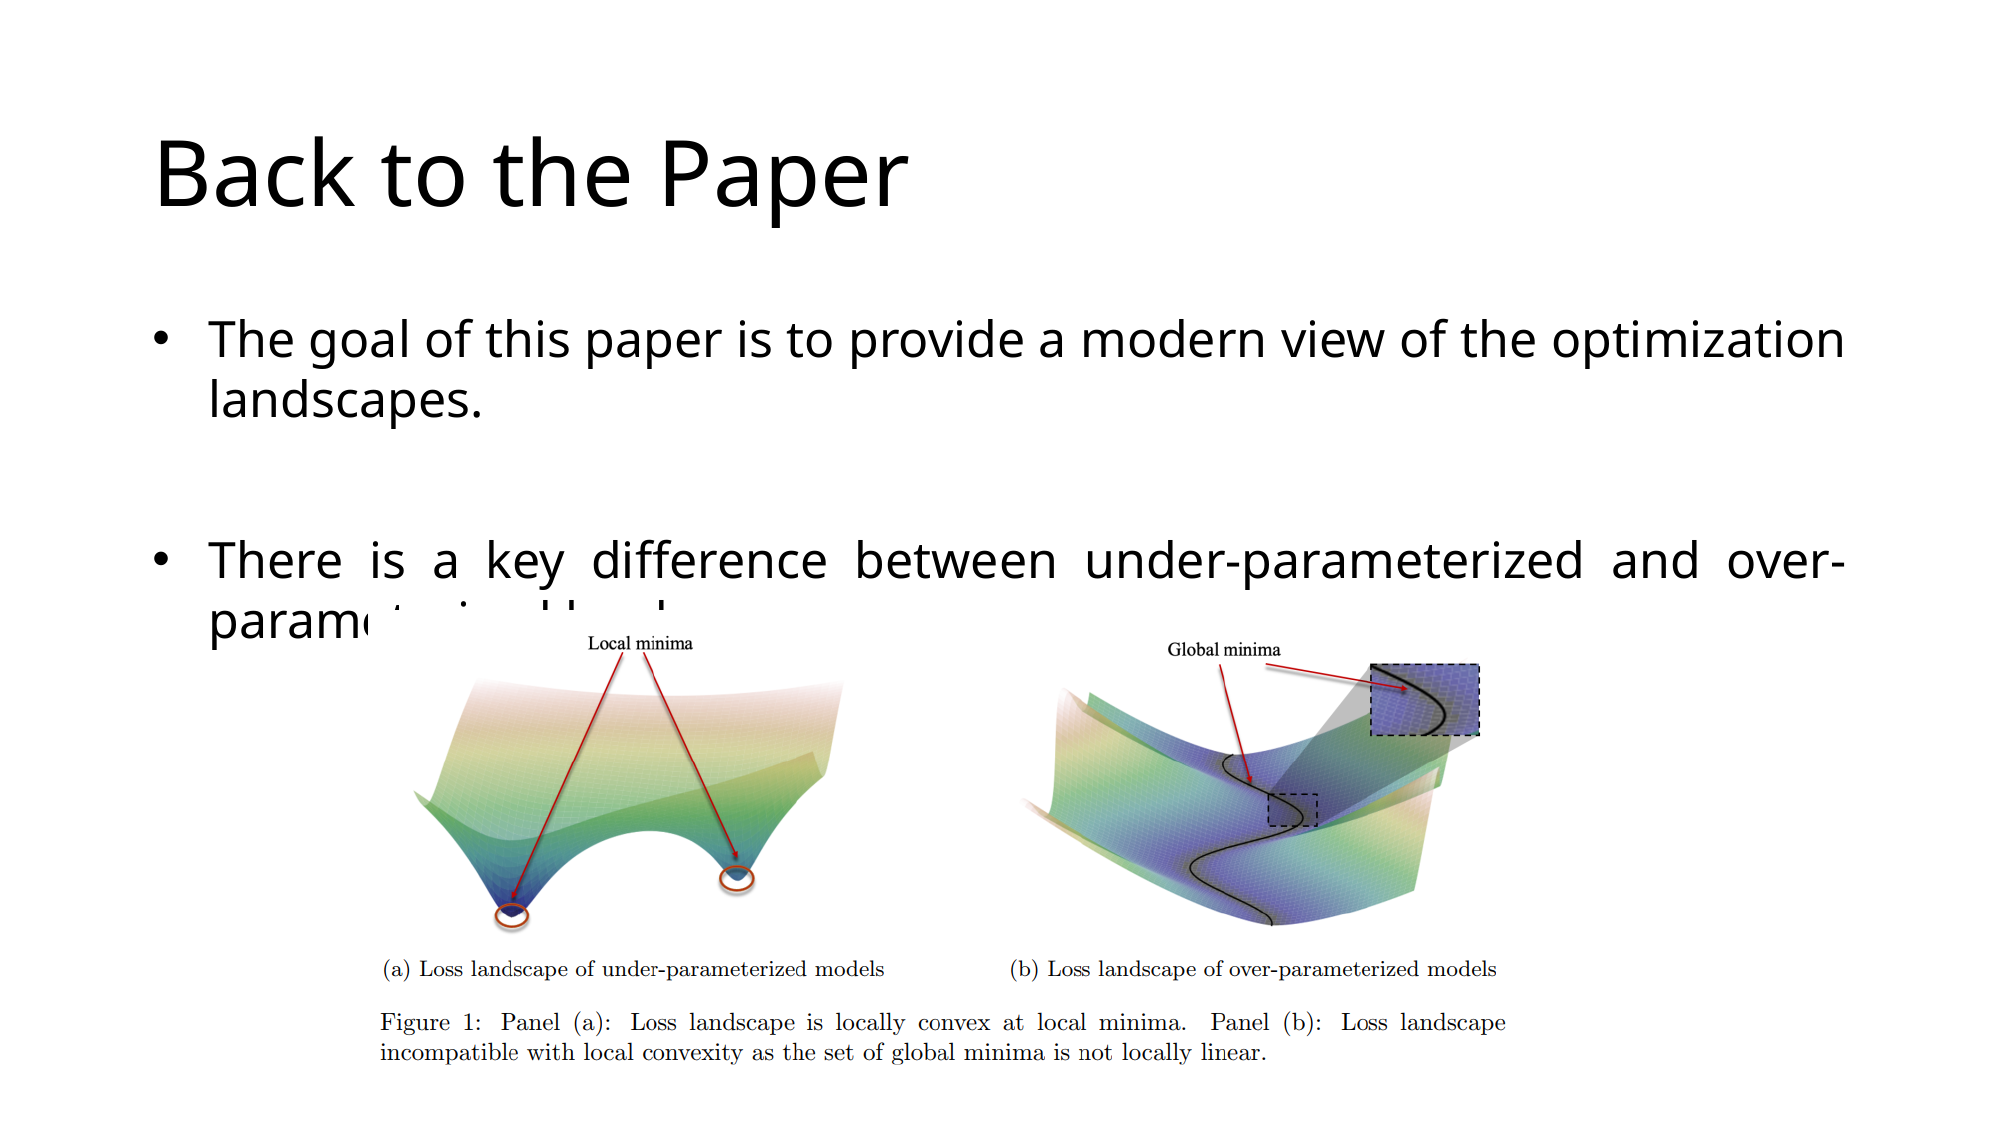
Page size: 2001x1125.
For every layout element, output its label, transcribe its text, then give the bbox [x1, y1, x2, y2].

text_box The goal of this paper is to provide a modern view of the optimization landscapes. There is a key difference between under-parameterized and over-parameterized landscapes. [137, 299, 1863, 1125]
picture [368, 610, 1510, 1065]
text_box Back to the Paper [137, 59, 1863, 234]
